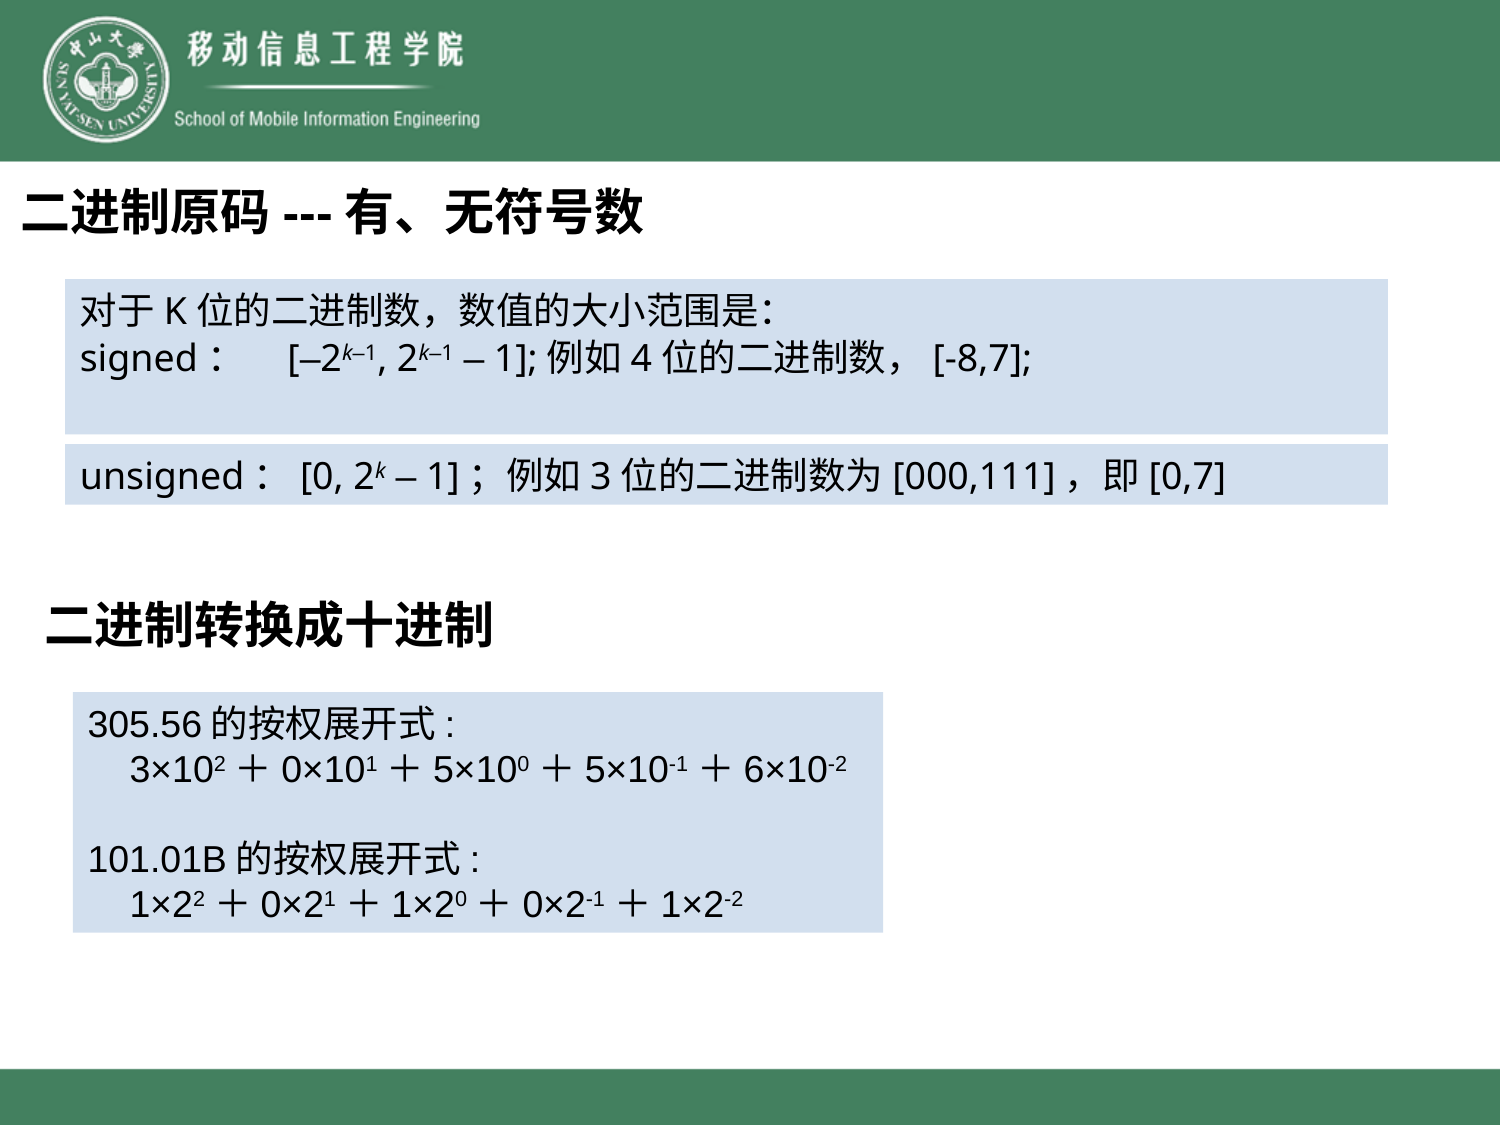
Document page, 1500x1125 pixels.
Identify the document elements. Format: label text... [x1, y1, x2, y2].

picture [0, 0, 1500, 1125]
text_box 二进制原码---有、无符号数 [5, 172, 660, 248]
text_box unsigned：[0, 2k – 1]；例如3位的二进制数为[000,111]，即[0,7] [65, 444, 1388, 505]
text_box 305.56的按权展开式: 3×102＋0×101＋5×100＋5×10-1＋6×10-2 101.01B的按权展开式: 1×22＋0×21＋1×20＋0×2-1＋1×2-2 [72, 692, 884, 933]
text_box 对于K位的二进制数，数值的大小范围是： signed： [–2k–1, 2k–1 – 1];例如4位的二进制数，[-8,7]; [65, 279, 1388, 435]
text_box 二进制转换成十进制 [29, 585, 510, 661]
